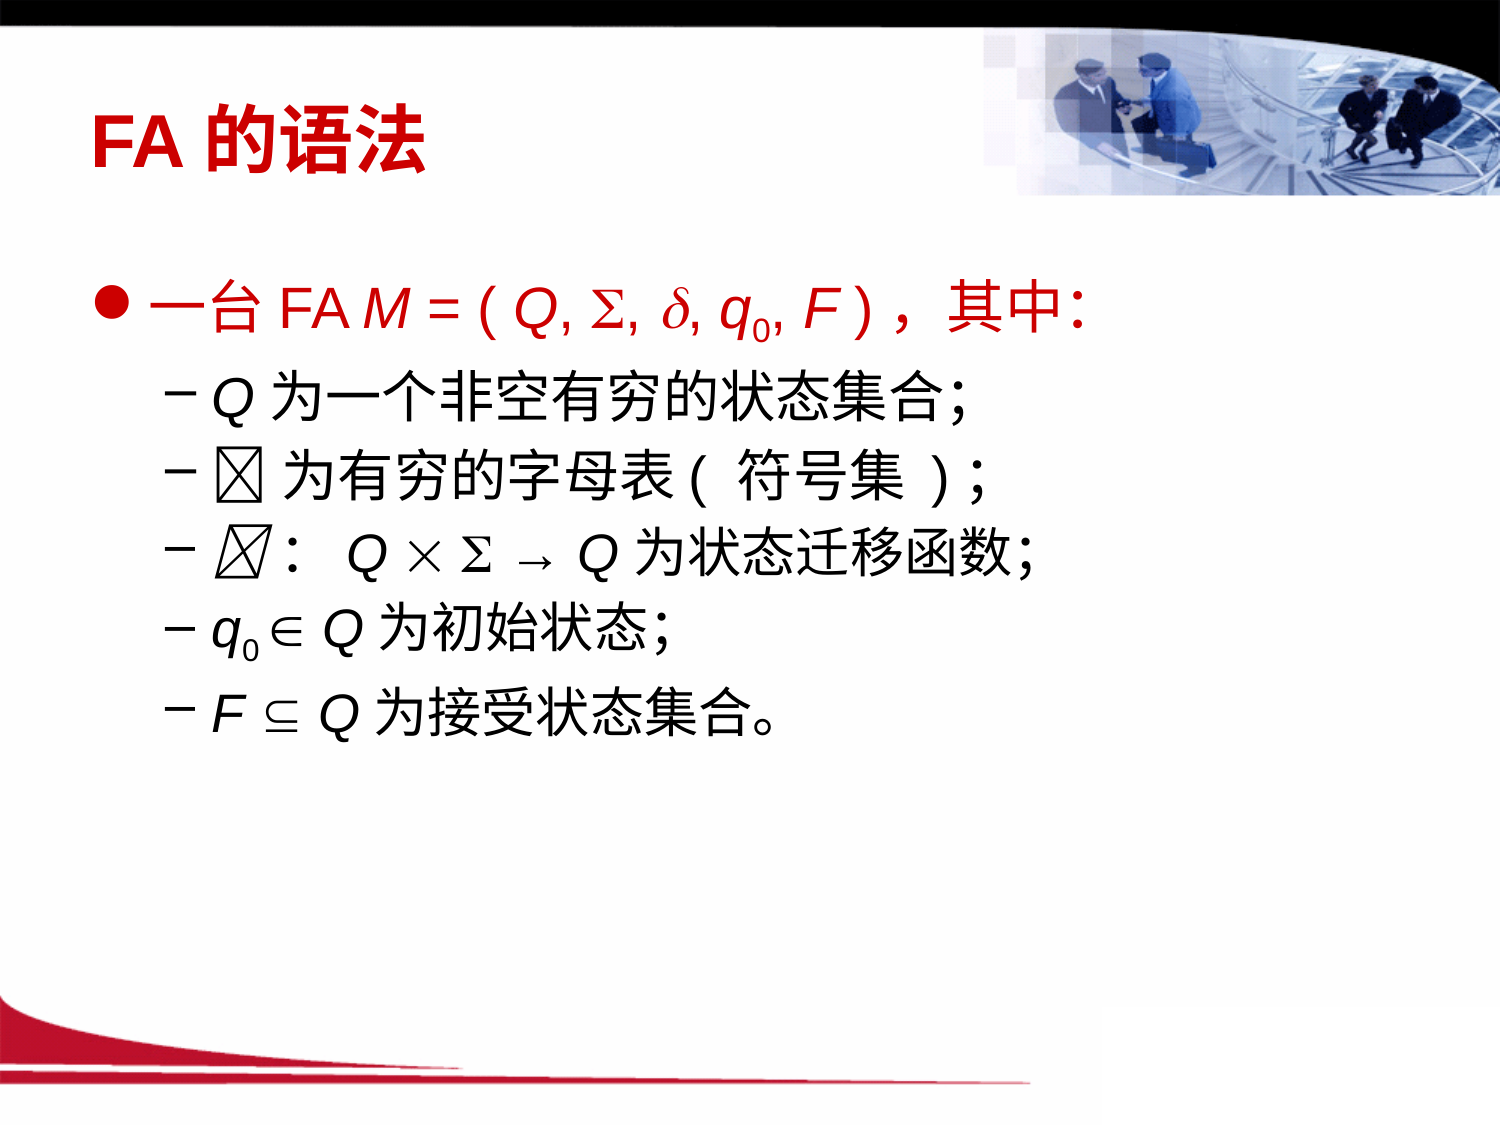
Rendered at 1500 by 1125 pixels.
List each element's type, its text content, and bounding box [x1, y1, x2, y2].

list 一台FA M = ( Q, , , q0, F )，其中： Q为一个非空有穷的状态集合； 为有穷的字母表( 符号集 )； ：Q   → Q为状态迁移函数； q0  Q为初始状态； F  Q为接受状态集合。 [75, 262, 1447, 1032]
title FA的语法 [75, 75, 1013, 200]
picture [0, 0, 1500, 1125]
